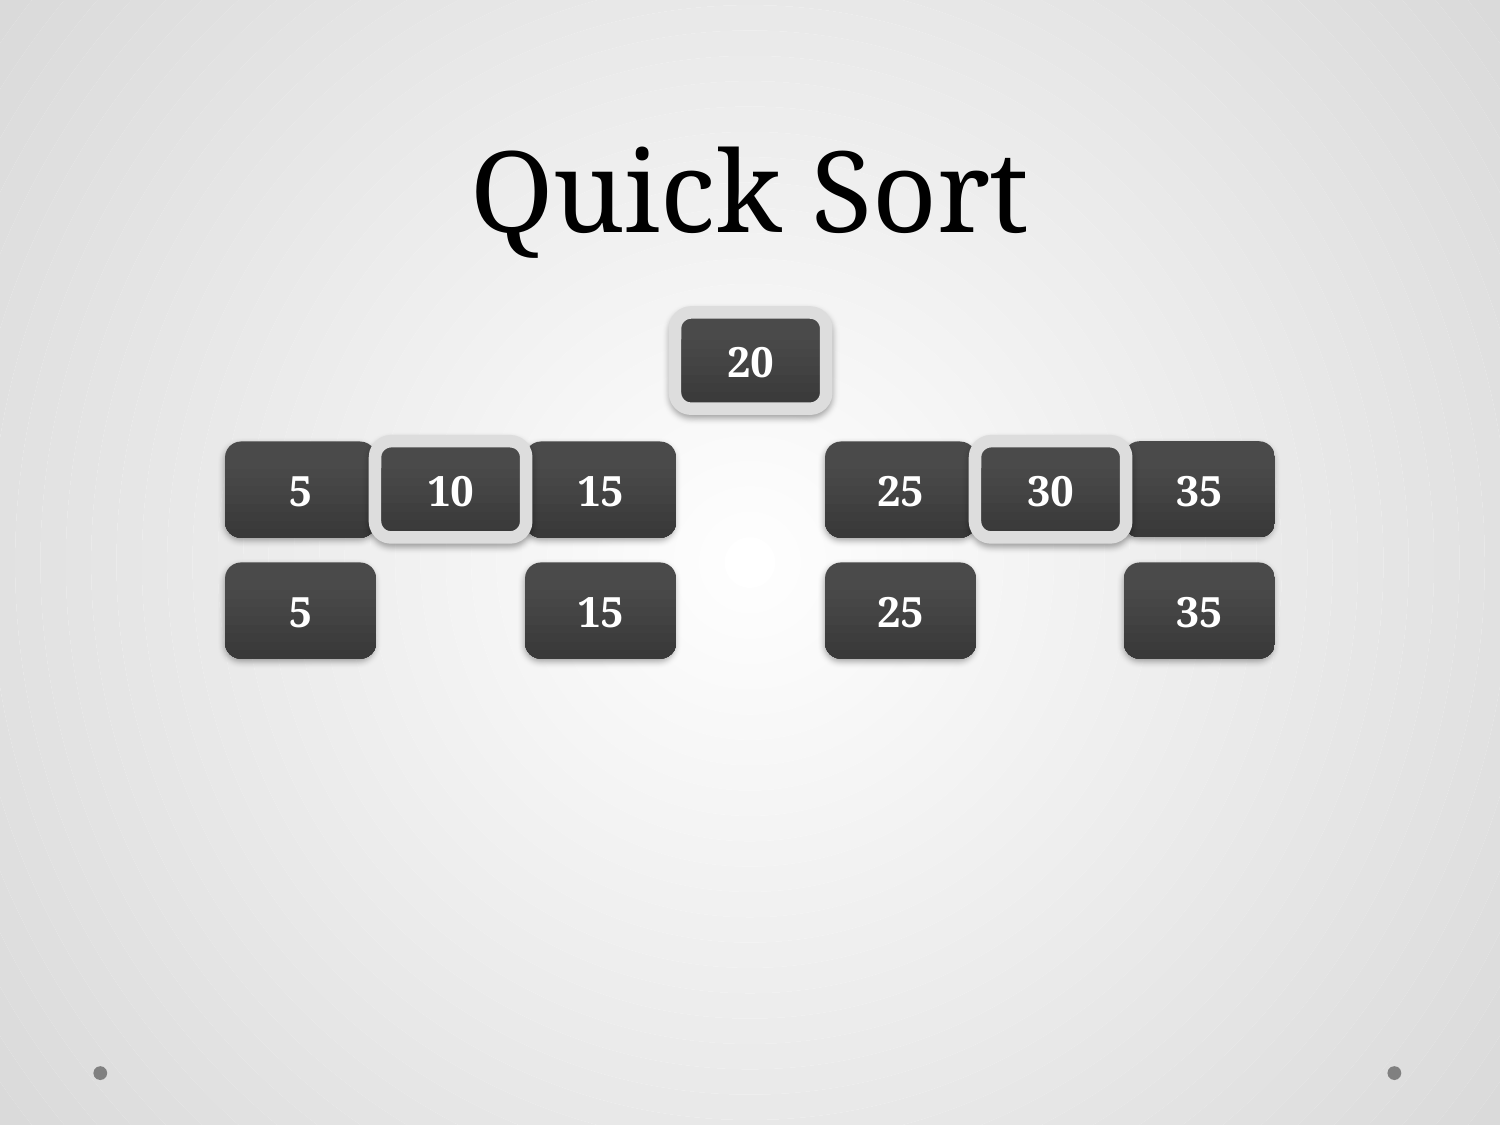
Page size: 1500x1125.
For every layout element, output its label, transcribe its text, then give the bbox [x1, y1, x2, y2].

title Quick Sort [75, 0, 1425, 263]
text_box 35 [1126, 441, 1276, 538]
text_box 10 [374, 441, 527, 538]
text_box 5 [224, 441, 374, 538]
text_box 35 [1123, 562, 1276, 659]
text_box 30 [974, 441, 1127, 538]
text_box 20 [674, 312, 827, 409]
text_box 25 [824, 562, 977, 659]
text_box 25 [824, 441, 974, 538]
text_box 5 [224, 562, 377, 659]
text_box 15 [527, 441, 677, 538]
text_box 15 [524, 562, 677, 659]
